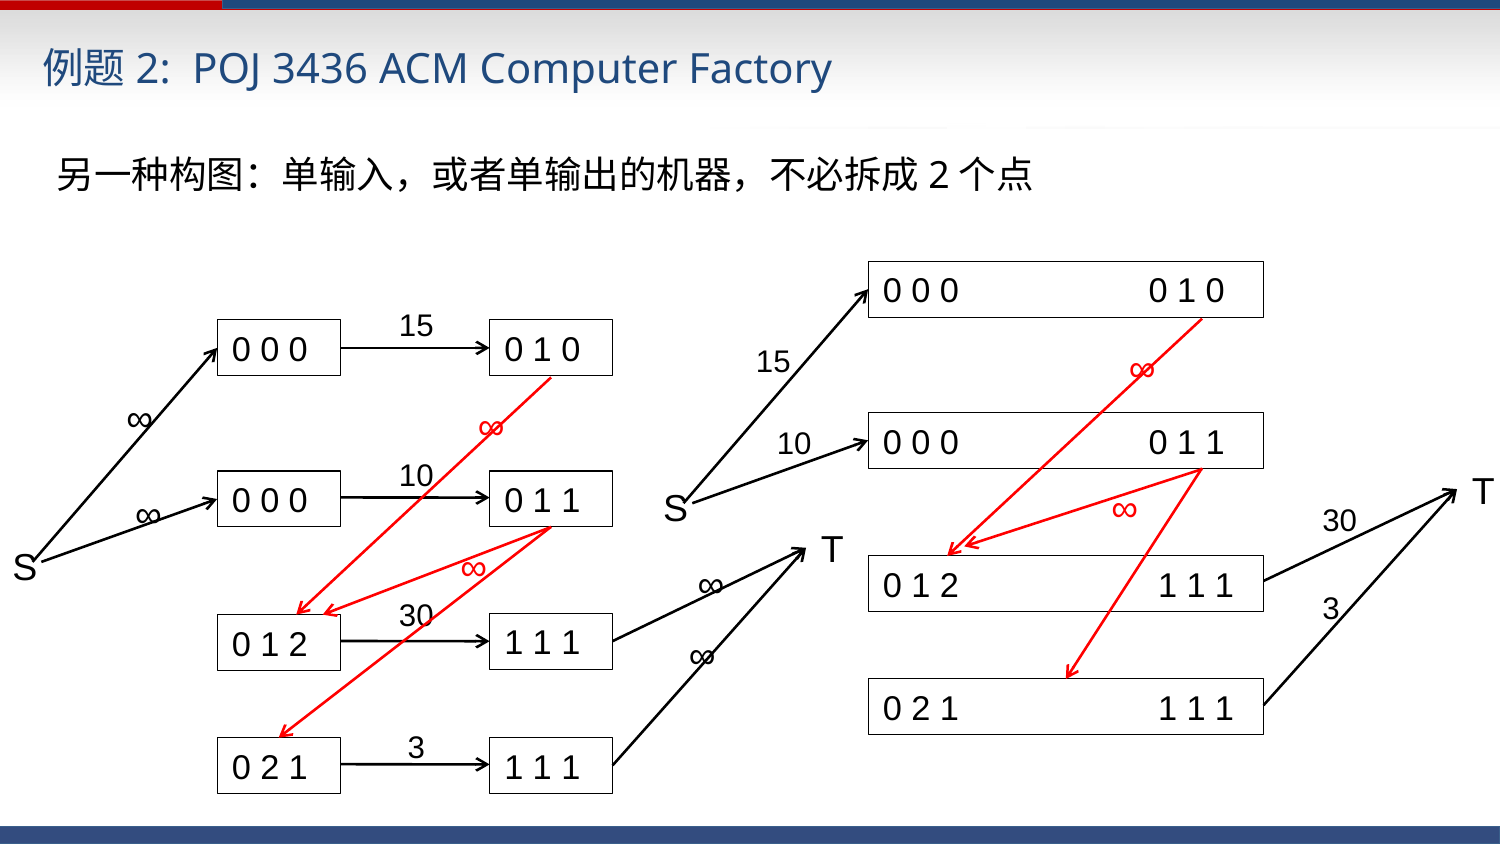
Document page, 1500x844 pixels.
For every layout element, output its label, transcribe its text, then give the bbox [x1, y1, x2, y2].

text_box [946, 318, 1203, 467]
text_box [963, 468, 1203, 547]
text_box 0 0 0 0 1 1 [891, 412, 941, 469]
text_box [929, 467, 1203, 680]
text_box 另一种构图：单输入，或者单输出的机器，不必拆成2个点 [42, 144, 1049, 204]
text_box 0 0 0 0 1 1 [1208, 412, 1264, 469]
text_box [0, 298, 886, 795]
text_box 0 0 0 0 1 0 [868, 261, 1264, 318]
text_box T [1457, 459, 1500, 519]
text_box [1263, 481, 1458, 706]
text_box 0 1 2 1 1 1 [1207, 555, 1258, 612]
text_box 例题2: POJ 3436 ACM Computer Factory [27, 34, 1091, 100]
picture [0, 10, 1500, 129]
text_box 0 2 1 1 1 1 [891, 678, 1264, 735]
text_box 0 1 2 1 1 1 [891, 555, 924, 612]
